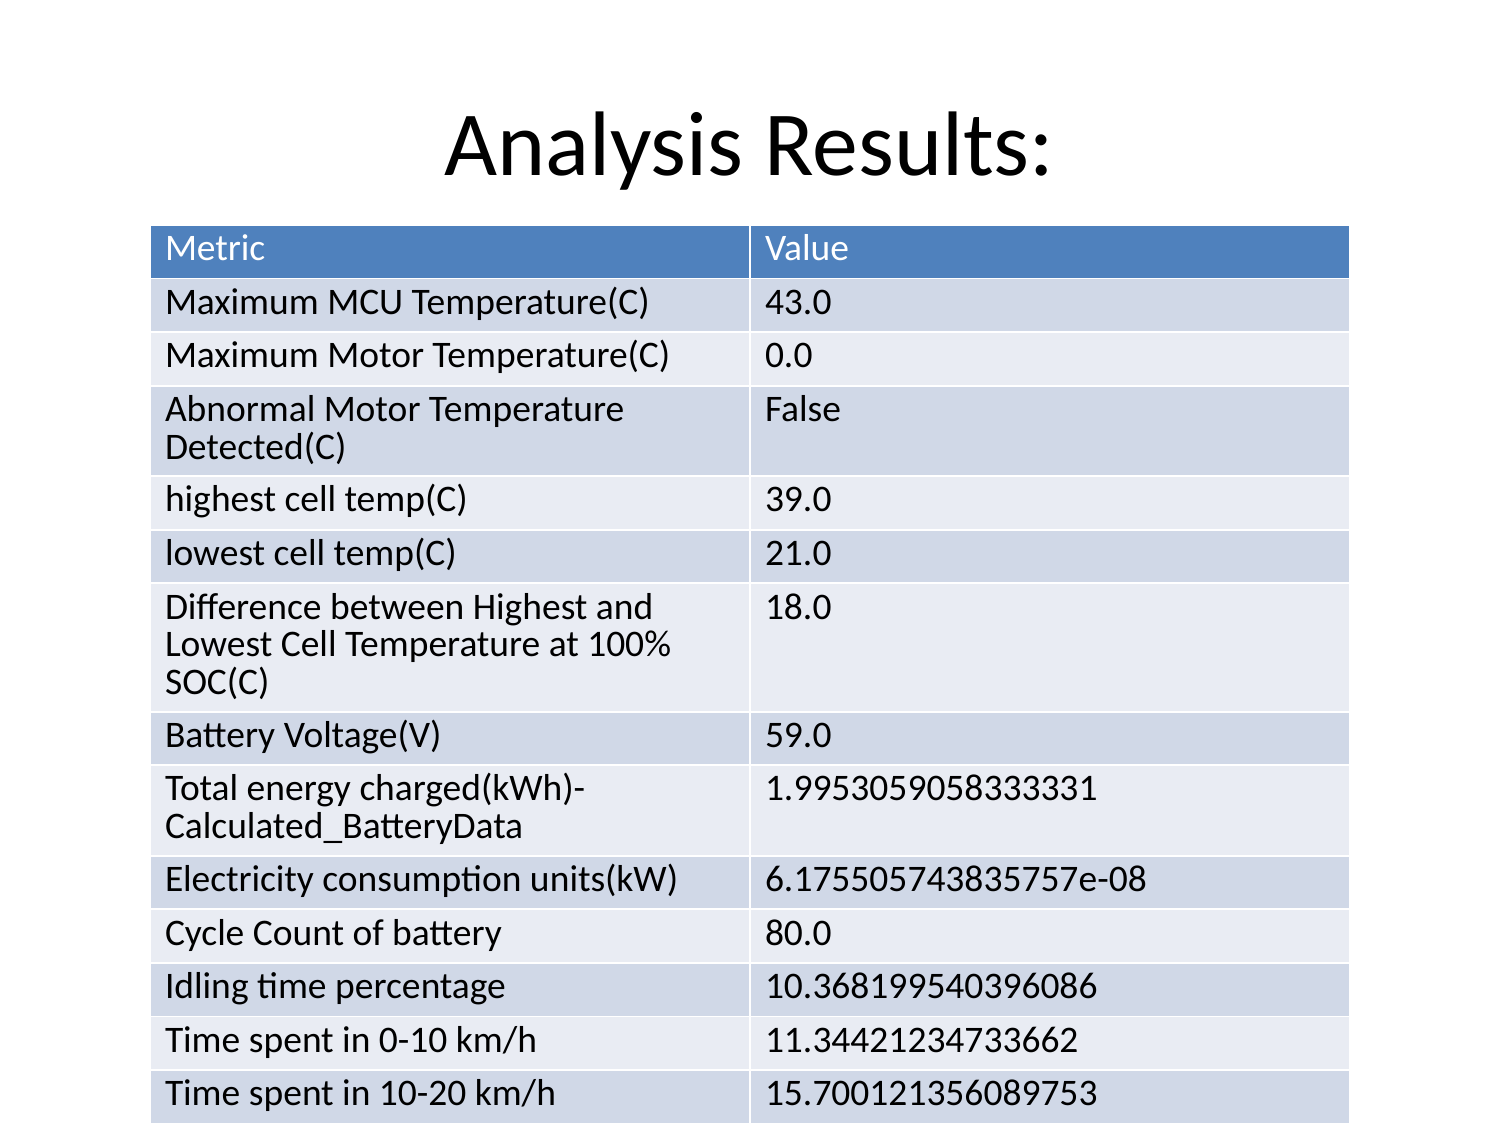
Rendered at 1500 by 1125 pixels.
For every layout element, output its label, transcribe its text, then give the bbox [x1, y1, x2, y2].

table_cell 39.0 [751, 477, 1349, 529]
table_cell 6.175505743835757e-08 [751, 857, 1349, 908]
table_cell Battery Voltage(V) [151, 713, 749, 764]
table_cell Abnormal Motor Temperature Detected(C) [151, 387, 749, 475]
table_cell Maximum MCU Temperature(C) [151, 279, 749, 331]
table_cell Difference between Highest and Lowest Cell Temperature at 100% SOC(C) [151, 584, 749, 711]
table_cell lowest cell temp(C) [151, 531, 749, 582]
table_cell 1.9953059058333331 [751, 766, 1349, 855]
table_cell 15.700121356089753 [751, 1071, 1349, 1123]
table_cell 10.368199540396086 [751, 964, 1349, 1016]
table_cell 80.0 [751, 910, 1349, 962]
table_cell Idling time percentage [151, 964, 749, 1016]
table_cell Total energy charged(kWh)- Calculated_BatteryData [151, 766, 749, 855]
table_cell Electricity consumption units(kW) [151, 857, 749, 908]
table_cell 11.34421234733662 [751, 1017, 1349, 1069]
title Analysis Results: [75, 45, 1425, 233]
table_cell Time spent in 0-10 km/h [151, 1017, 749, 1069]
table_cell 59.0 [751, 713, 1349, 764]
table_cell Cycle Count of battery [151, 910, 749, 962]
table_cell highest cell temp(C) [151, 477, 749, 529]
table_header Value [751, 226, 1349, 278]
table_cell Maximum Motor Temperature(C) [151, 333, 749, 385]
table_cell 0.0 [751, 333, 1349, 385]
table_header Metric [151, 226, 749, 278]
table_cell 43.0 [751, 279, 1349, 331]
table_cell False [751, 387, 1349, 475]
table_cell 18.0 [751, 584, 1349, 711]
table_cell Time spent in 10-20 km/h [151, 1071, 749, 1123]
table_cell 21.0 [751, 531, 1349, 582]
